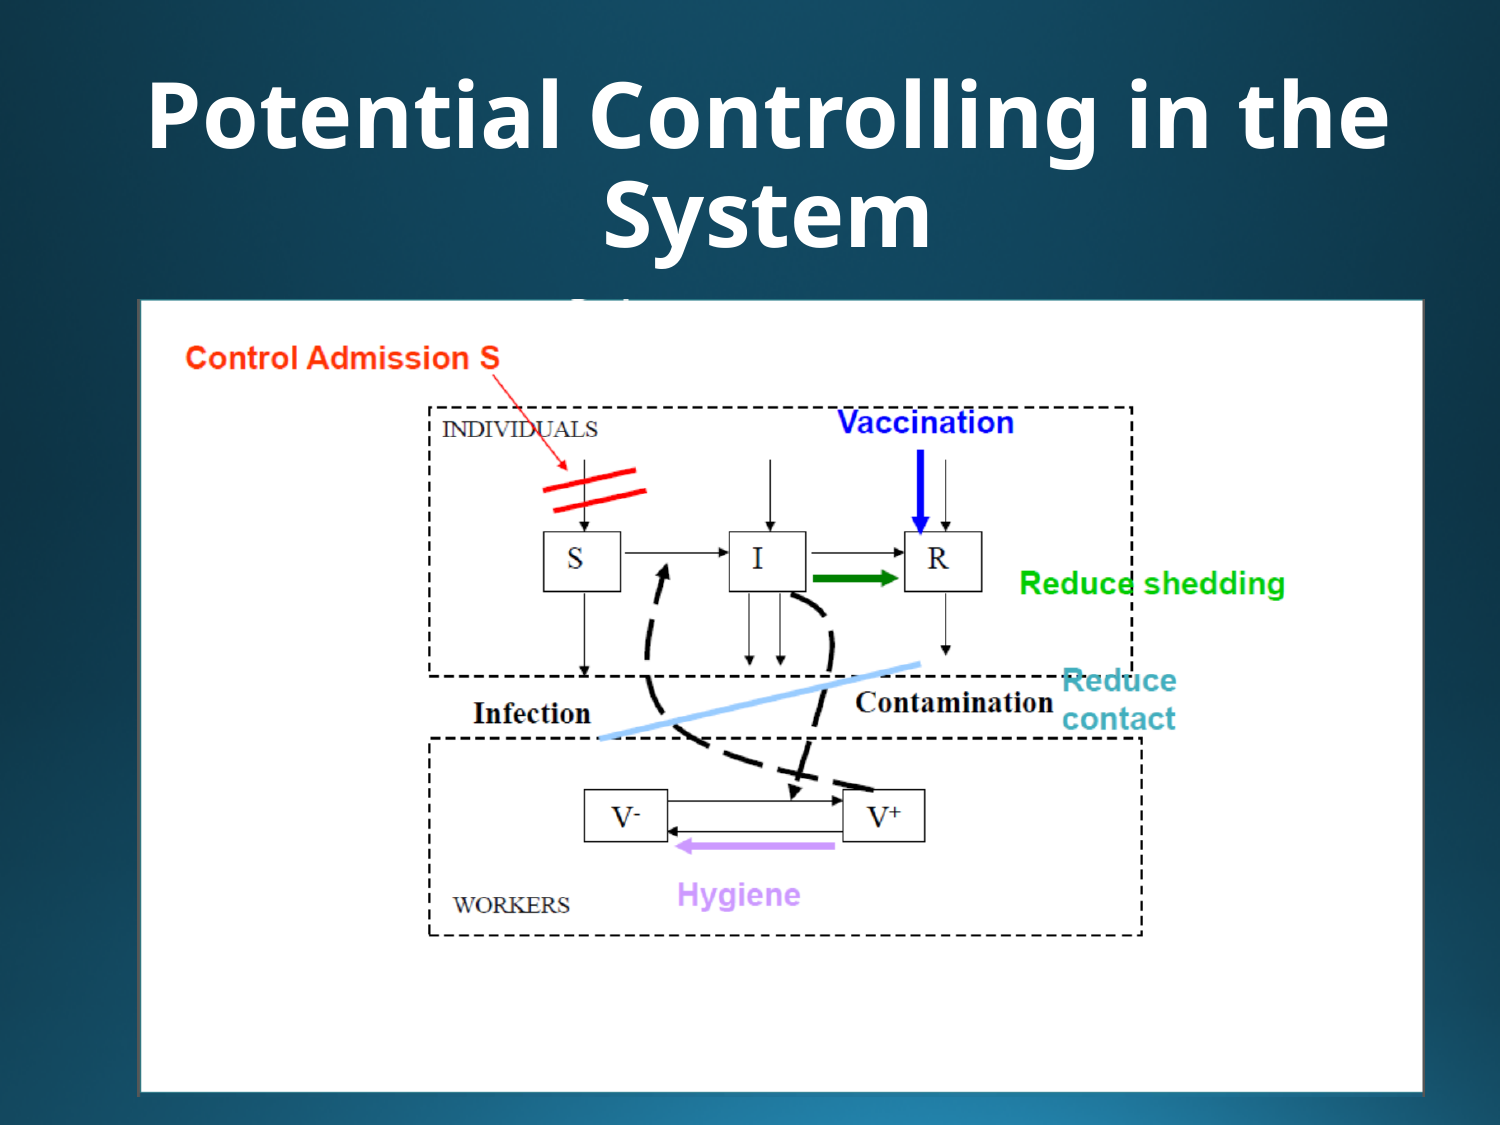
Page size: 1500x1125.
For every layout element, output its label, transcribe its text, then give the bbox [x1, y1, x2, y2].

picture [0, 0, 1500, 1125]
title Potential Controlling in the System [62, 59, 1475, 278]
